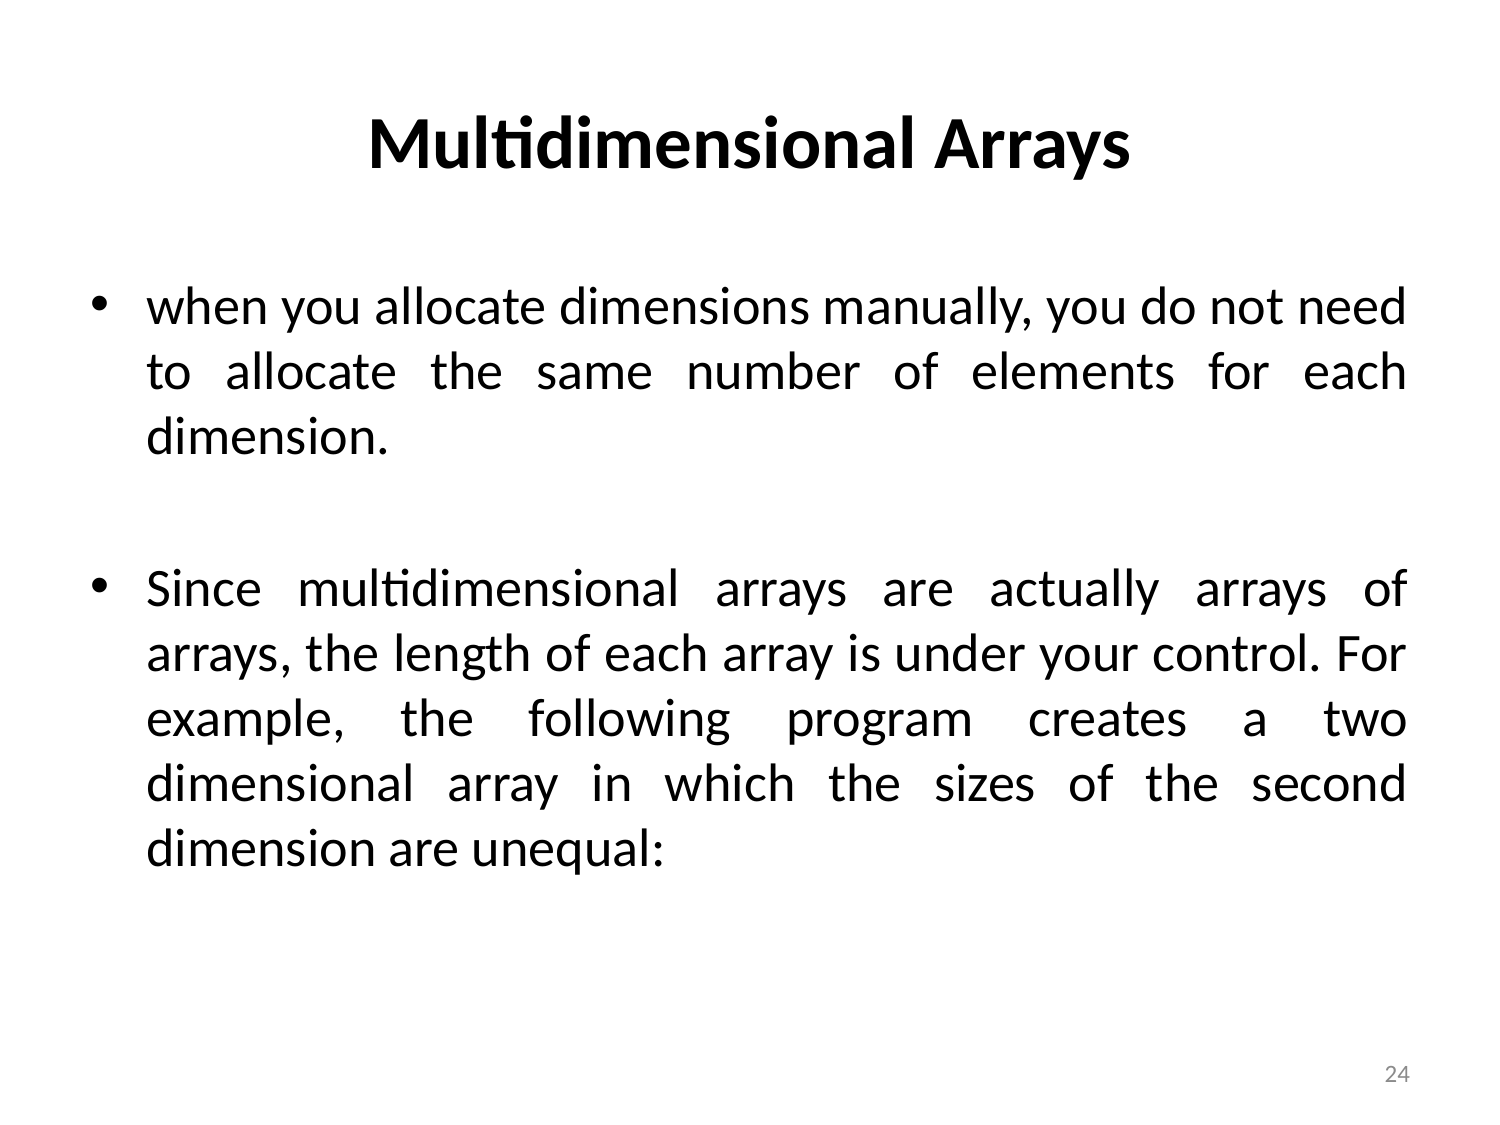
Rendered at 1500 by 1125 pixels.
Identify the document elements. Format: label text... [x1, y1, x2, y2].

list when you allocate dimensions manually, you do not need to allocate the same number of elements for each dimension. Since multidimensional arrays are actually arrays of arrays, the length of each array is under your control. For example, the following program creates a two dimensional array in which the sizes of the second dimension are unequal: [75, 262, 1425, 1005]
title Multidimensional Arrays [75, 45, 1425, 233]
slide_number 24 [1074, 1042, 1425, 1103]
